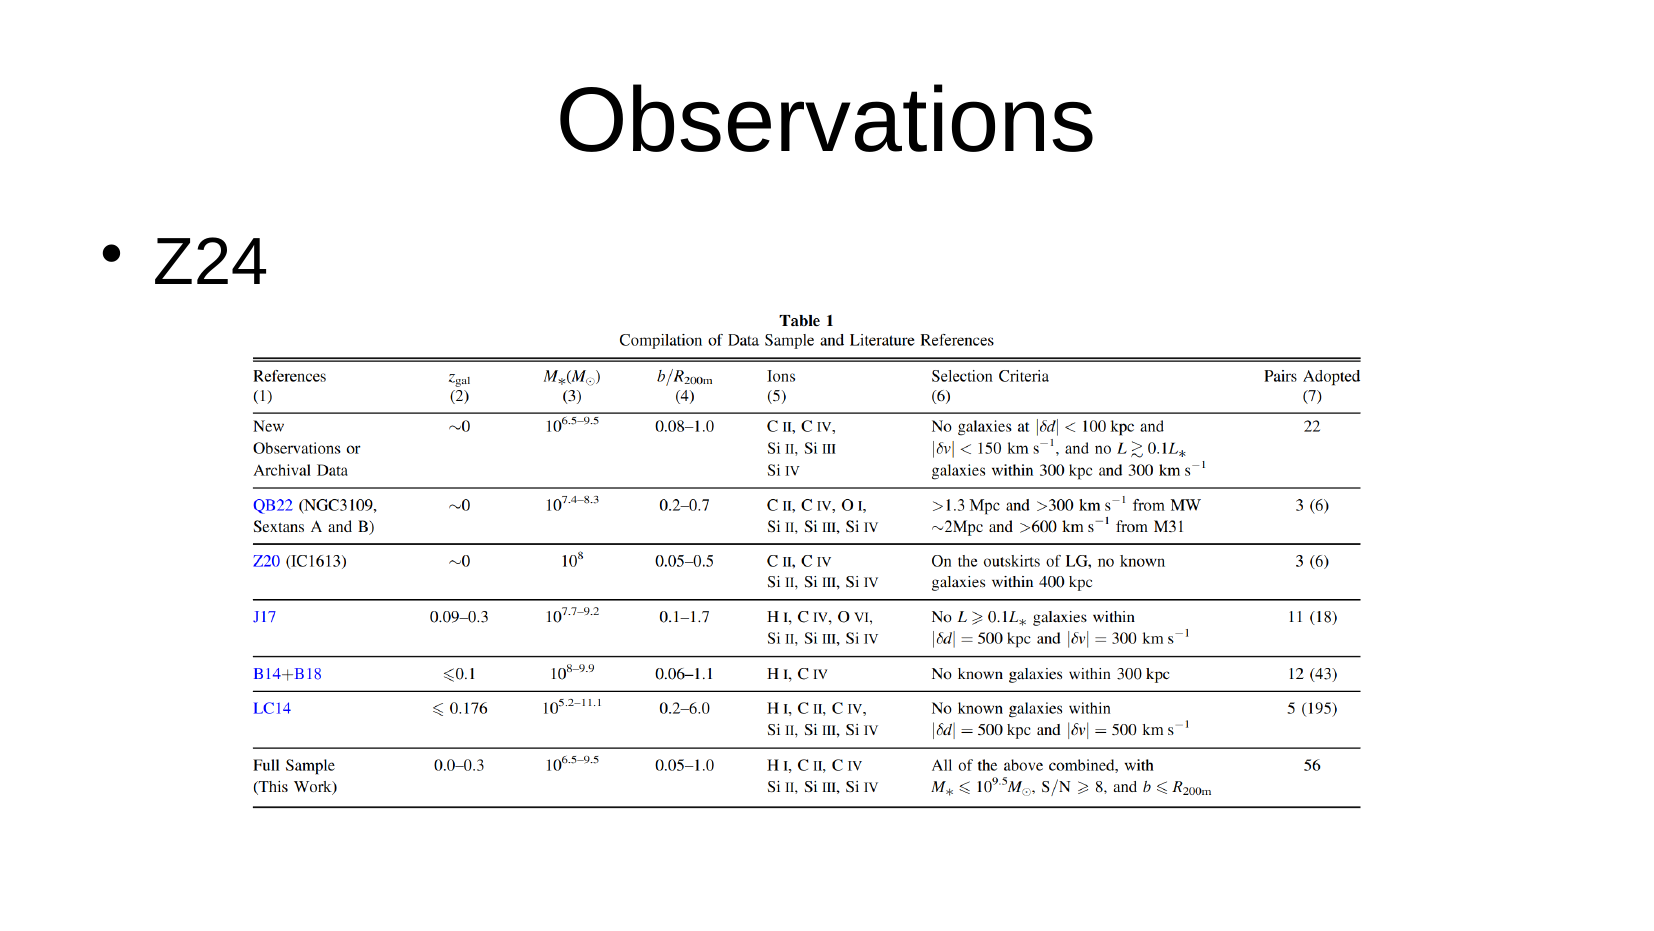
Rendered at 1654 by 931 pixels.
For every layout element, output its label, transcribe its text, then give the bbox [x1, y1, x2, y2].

title Observations [82, 37, 1571, 193]
list Z24 [82, 217, 1571, 757]
picture [224, 314, 1403, 825]
